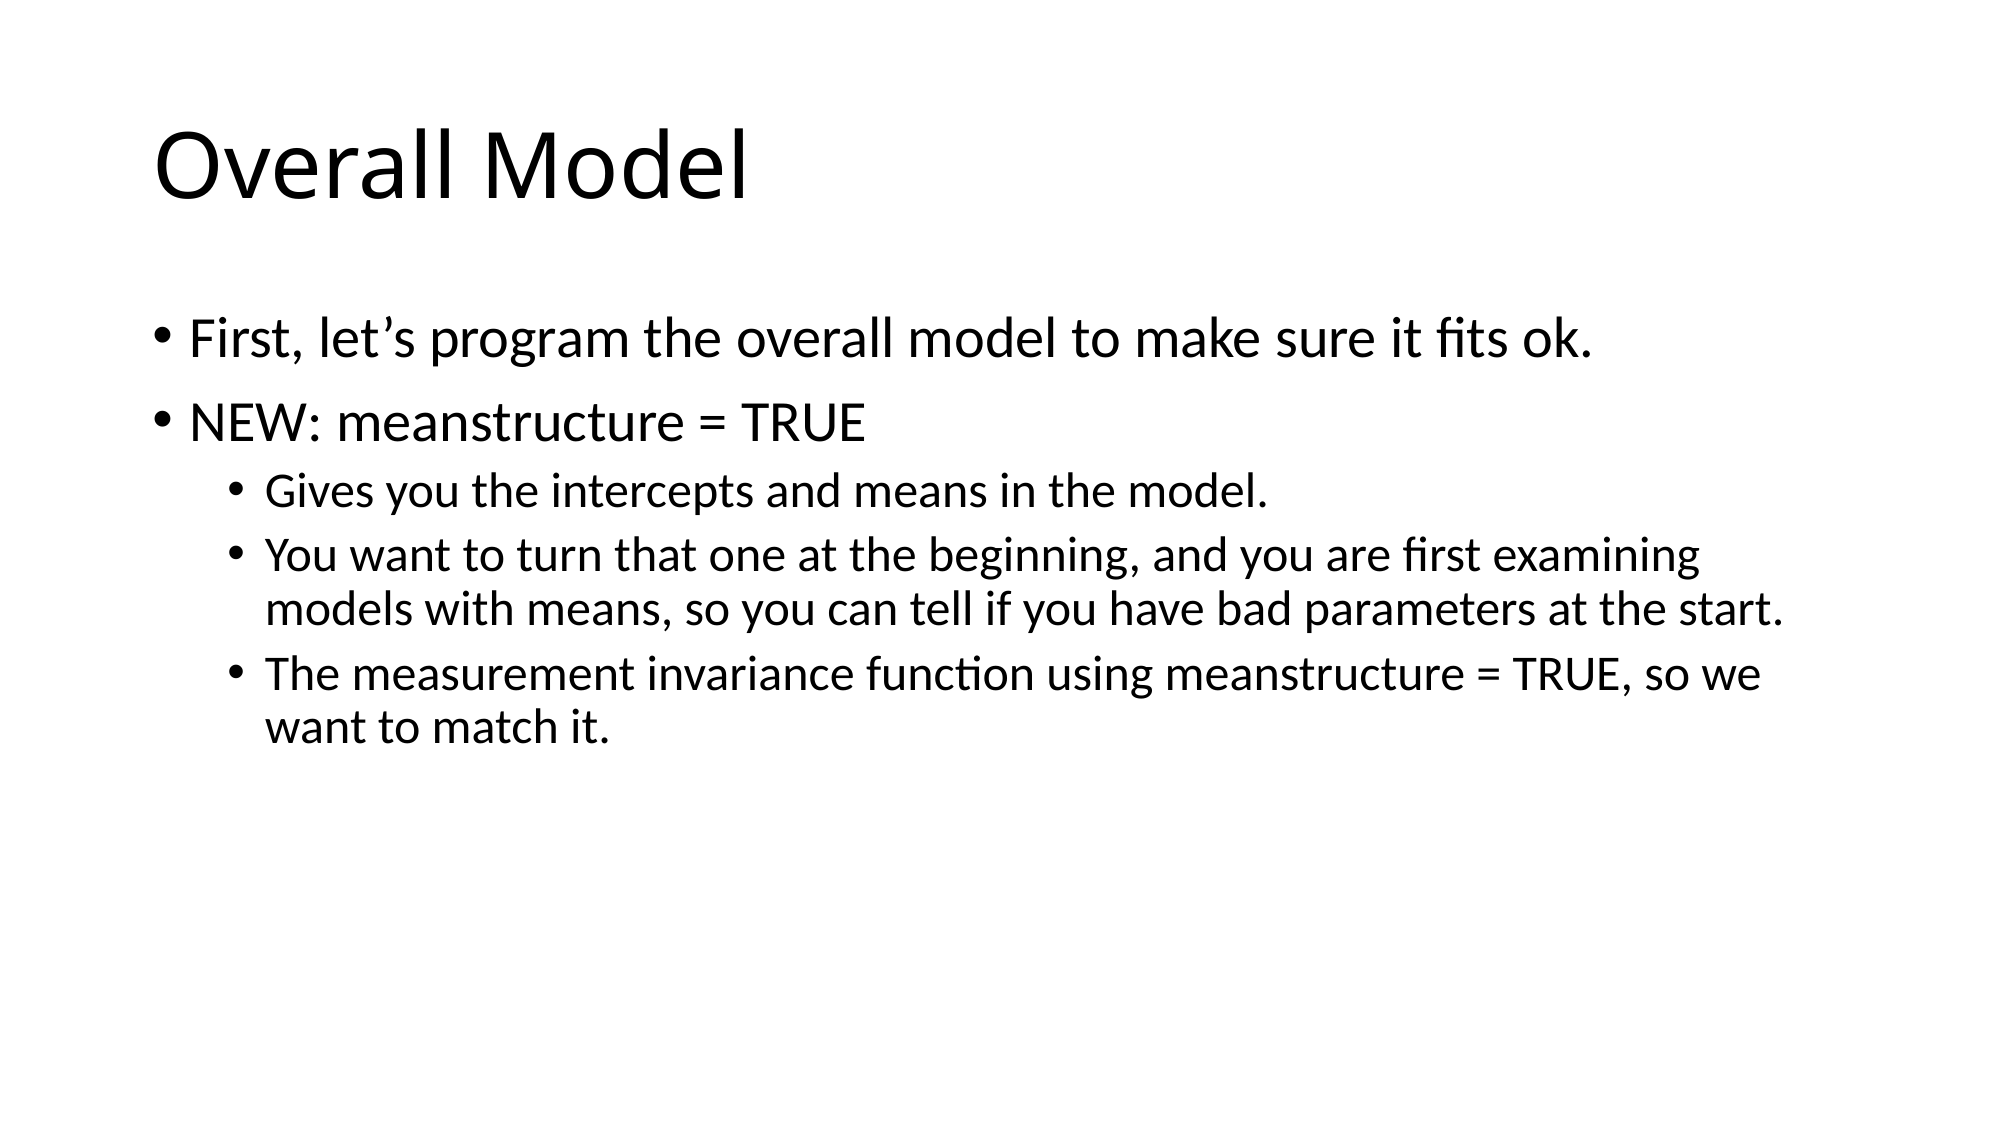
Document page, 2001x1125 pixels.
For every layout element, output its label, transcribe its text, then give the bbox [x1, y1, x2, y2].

list First, let’s program the overall model to make sure it fits ok. NEW: meanstructure = TRUE Gives you the intercepts and means in the model. You want to turn that one at the beginning, and you are first examining models with means, so you can tell if you have bad parameters at the start. The measurement invariance function using meanstructure = TRUE, so we want to match it. [137, 299, 1863, 1014]
title Overall Model [137, 59, 1863, 278]
